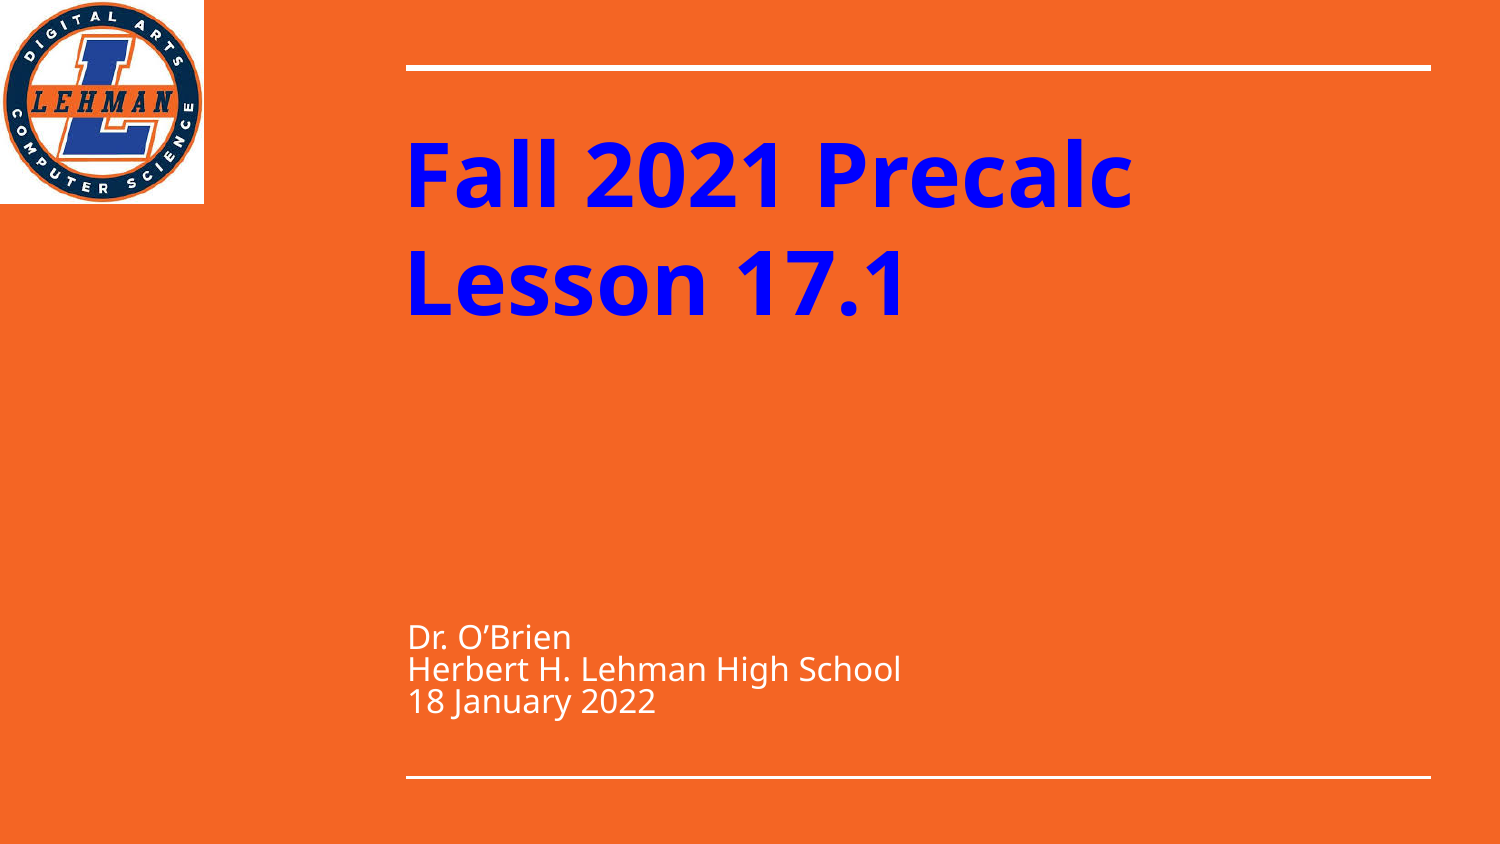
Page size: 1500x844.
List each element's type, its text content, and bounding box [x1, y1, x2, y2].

title Fall 2021 Precalc Lesson 17.1 [388, 102, 1429, 357]
picture [0, 0, 204, 204]
subtitle Dr. O’Brien Herbert H. Lehman High School 18 January 2022 [391, 530, 1432, 736]
